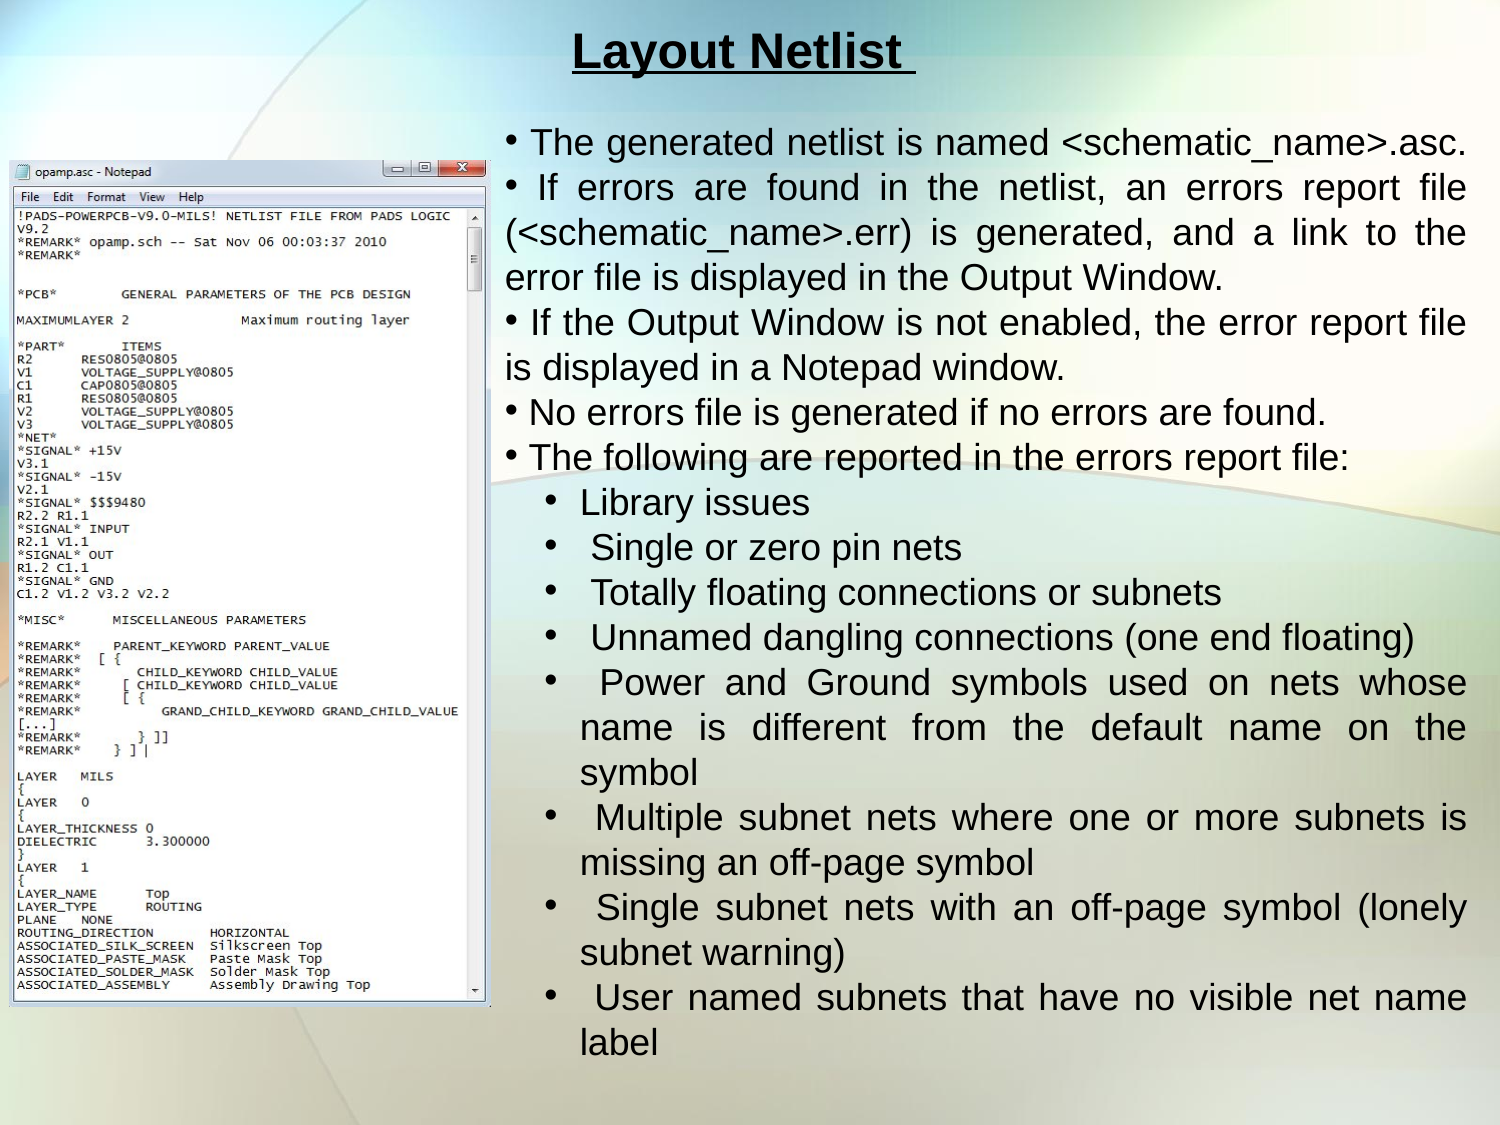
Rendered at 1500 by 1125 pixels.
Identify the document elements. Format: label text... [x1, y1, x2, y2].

text_box Layout Netlist [41, 18, 1447, 79]
text_box The generated netlist is named <schematic_name>.asc. If errors are found in the netlist, an errors report file (<schematic_name>.err) is generated, and a link to the error file is displayed in the Output Window. If the Output Window is not enabled, the error report file is displayed in a Notepad window. No errors file is generated if no errors are found. The following are reported in the errors report file: Library issues Single or zero pin nets Totally floating connections or subnets Unnamed dangling connections (one end floating) Power and Ground symbols used on nets whose name is different from the default name on the symbol Multiple subnet nets where one or more subnets is missing an off-page symbol Single subnet nets with an off-page symbol (lonely subnet warning) User named subnets that have no visible net name label [490, 110, 1483, 1115]
picture [0, 0, 1500, 1125]
